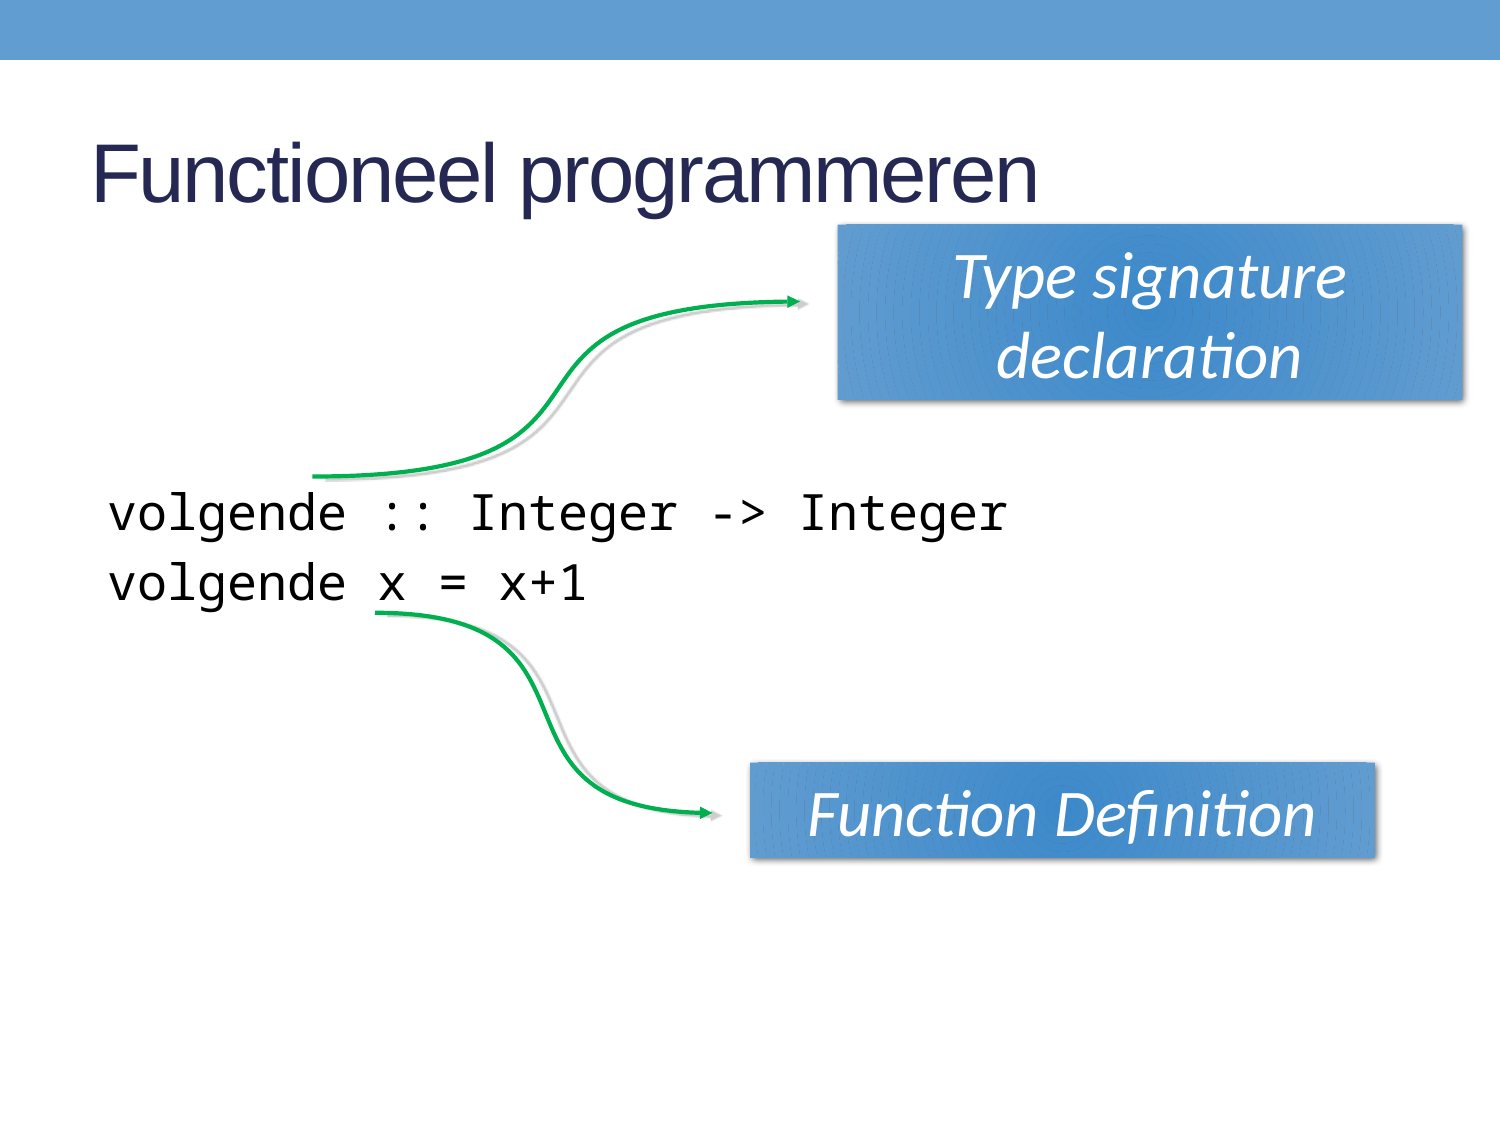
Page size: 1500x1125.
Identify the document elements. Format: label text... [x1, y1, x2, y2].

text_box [312, 301, 801, 477]
title Functioneel programmeren [75, 87, 1425, 250]
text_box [374, 612, 713, 814]
list volgende :: Integer -> Integer volgende x = x+1 [75, 262, 1425, 1063]
text_box Type signature declaration [837, 224, 1463, 400]
text_box Function Definition [750, 762, 1375, 858]
